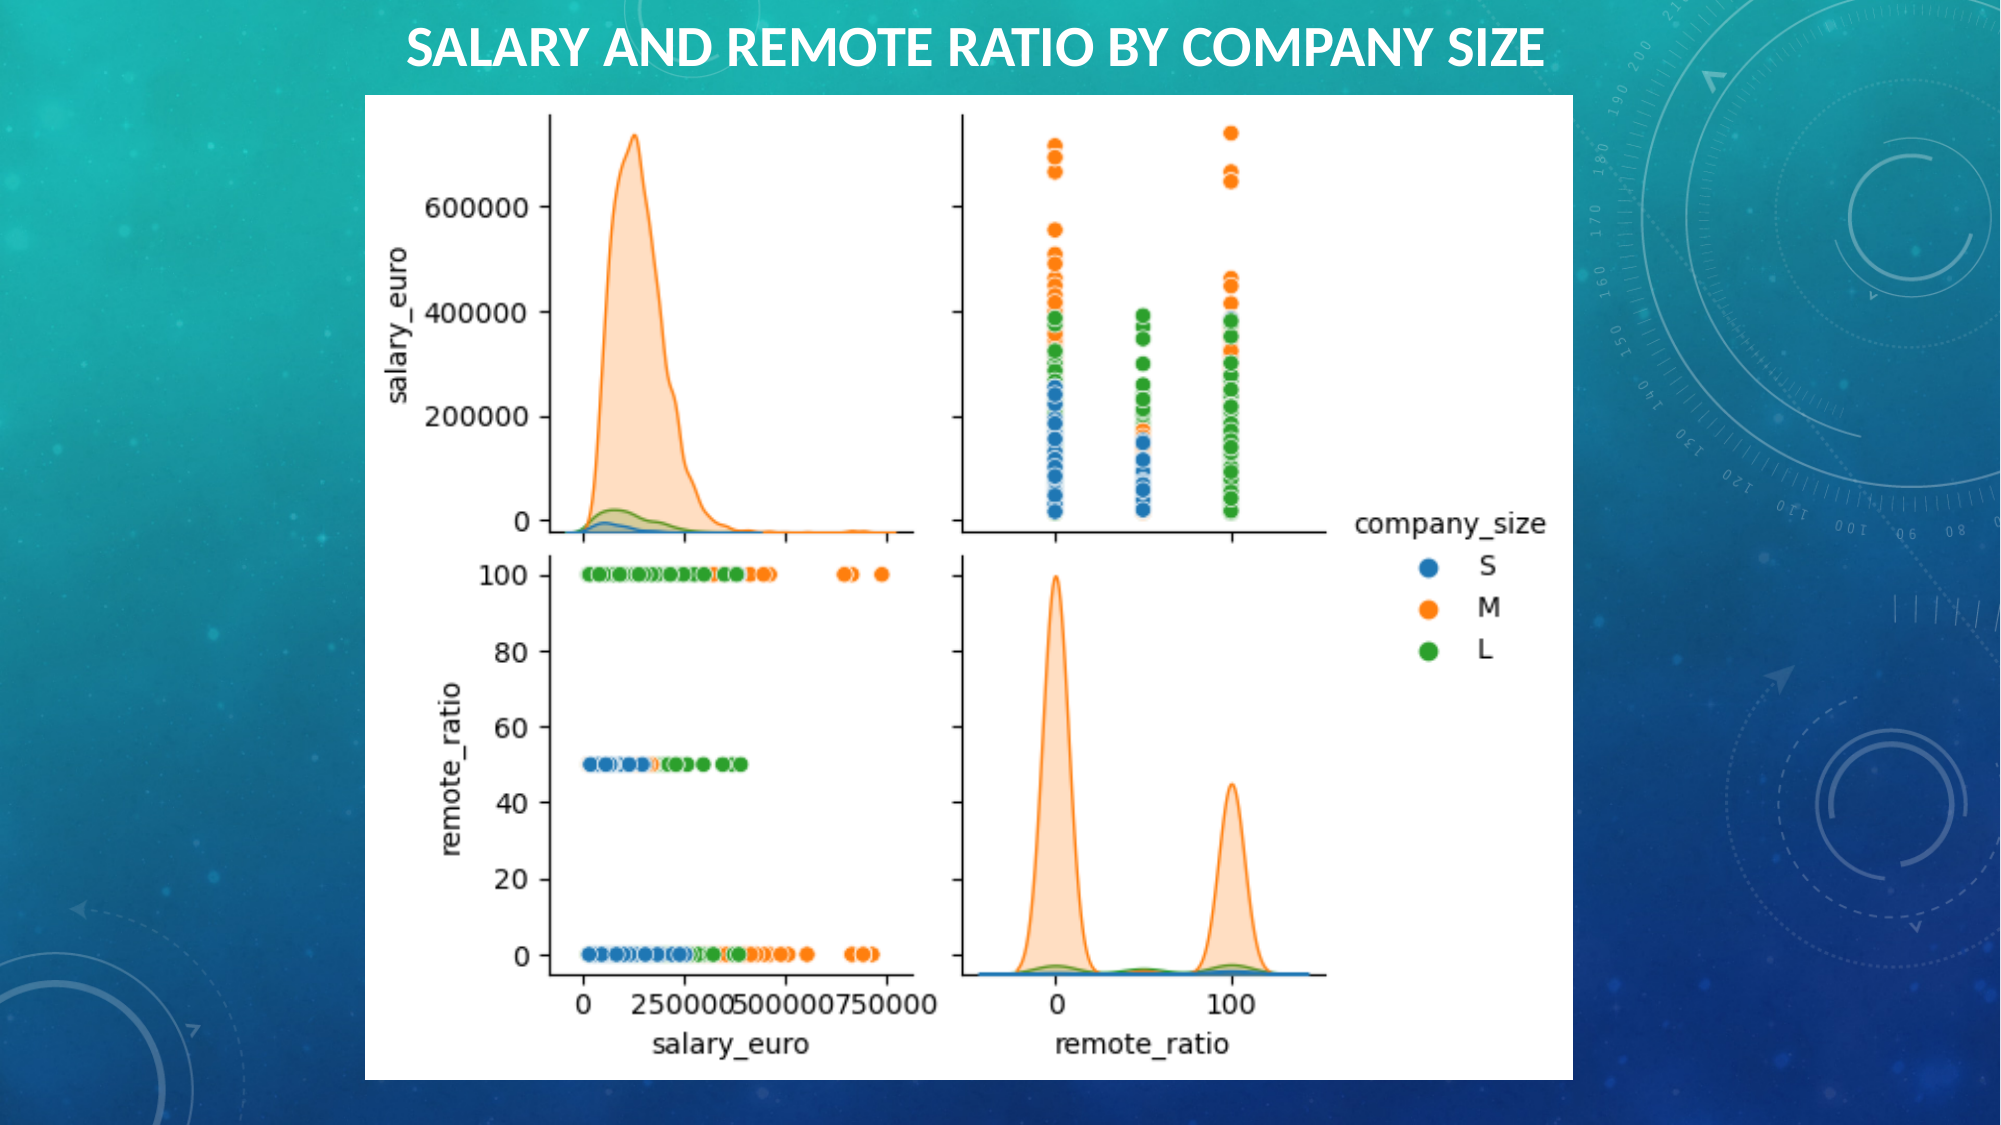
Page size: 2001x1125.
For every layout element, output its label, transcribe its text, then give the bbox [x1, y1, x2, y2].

title salary and remote ratio by company size [377, 0, 1775, 88]
picture [0, 0, 2001, 1125]
